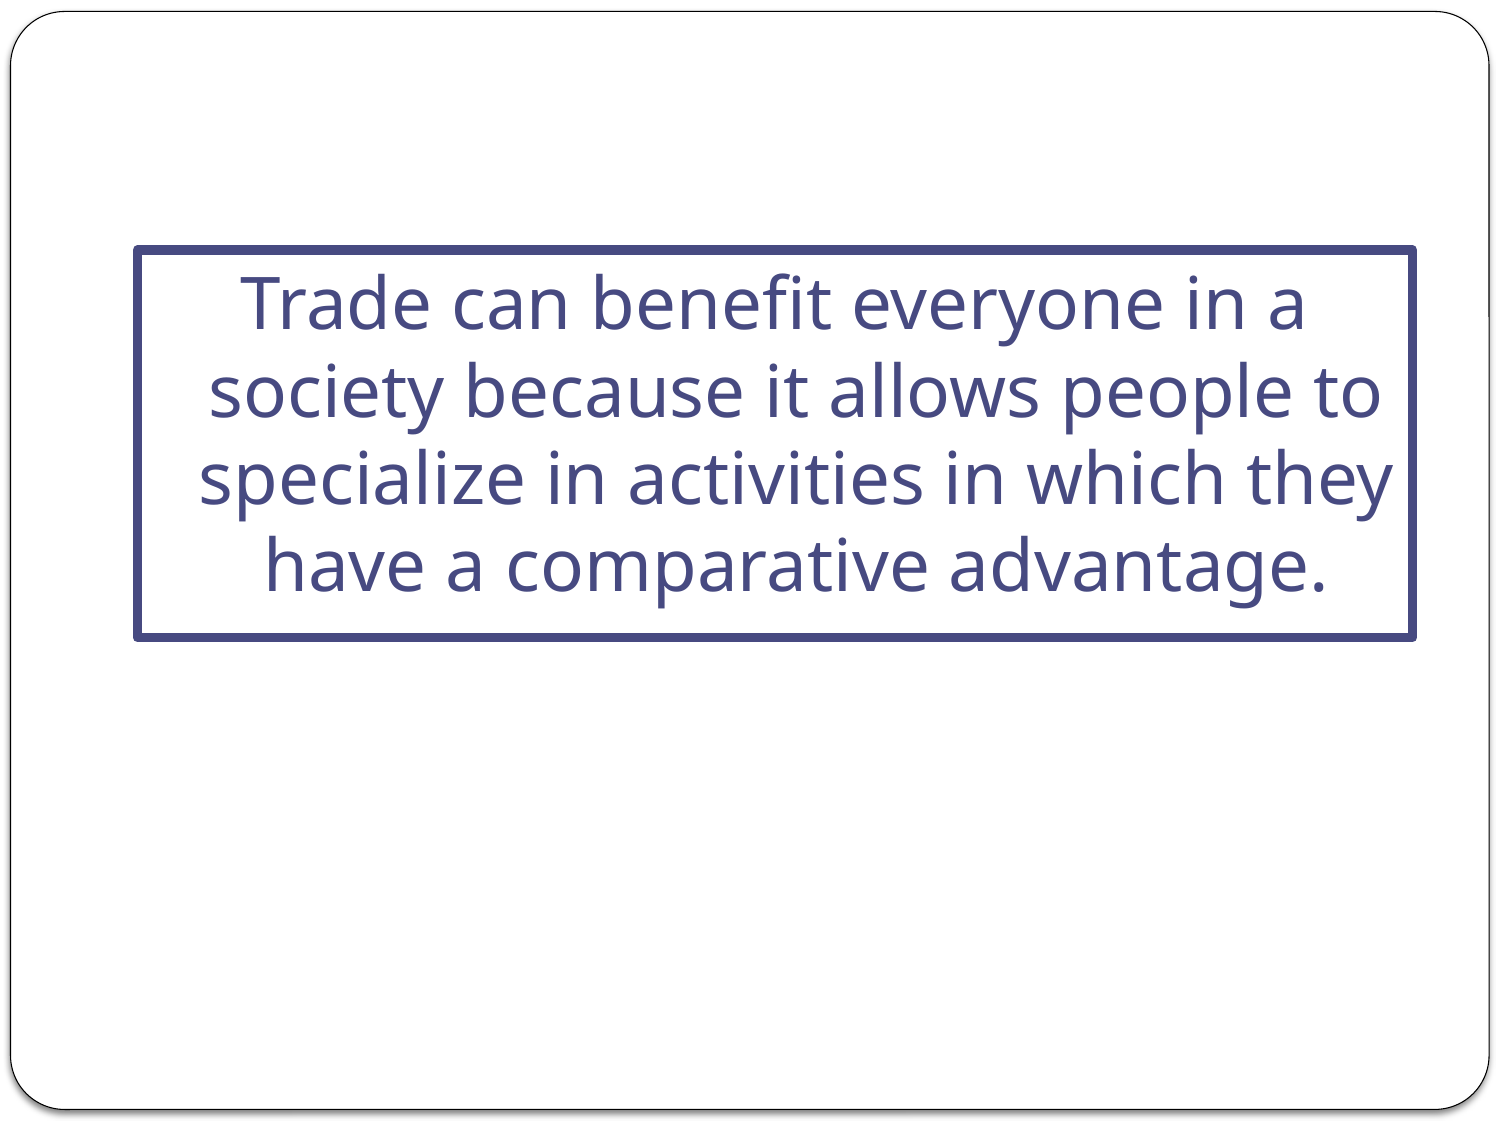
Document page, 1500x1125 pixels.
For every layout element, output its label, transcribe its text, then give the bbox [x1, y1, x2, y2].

list Trade can benefit everyone in a society because it allows people to specialize in activities in which they have a comparative advantage. [137, 249, 1413, 638]
